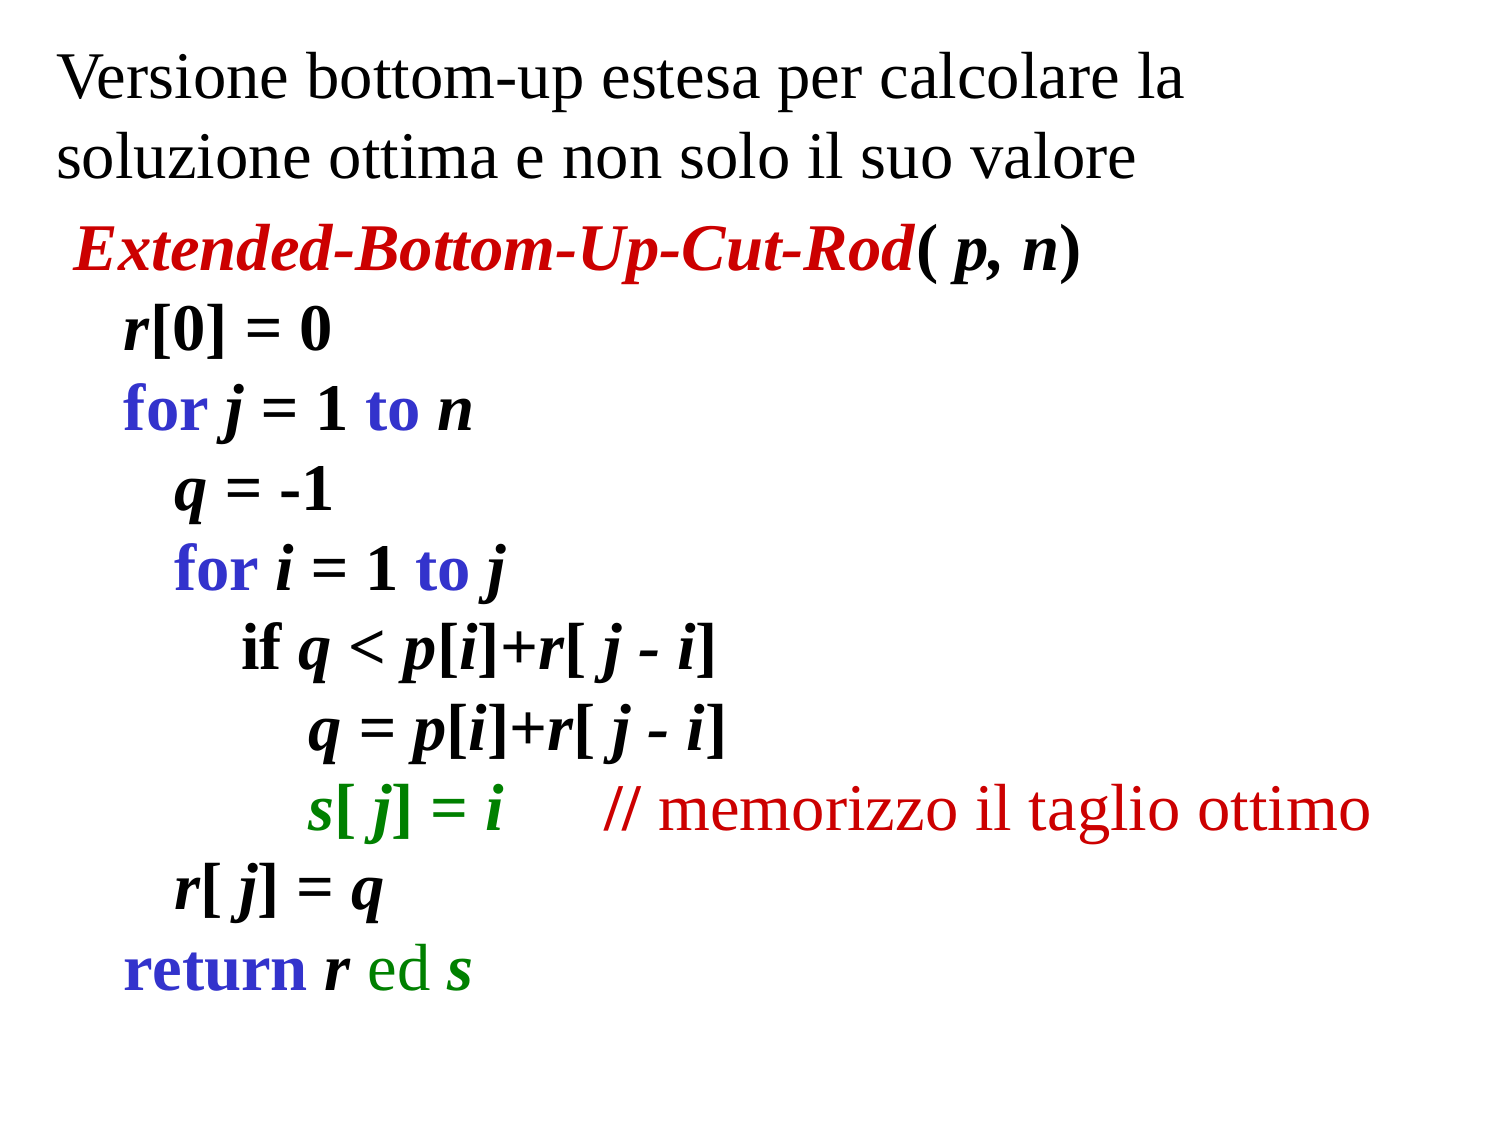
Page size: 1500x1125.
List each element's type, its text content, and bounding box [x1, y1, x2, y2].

text_box Extended-Bottom-Up-Cut-Rod( p, n) r[0] = 0 for j = 1 to n q = -1 for i = 1 to j if q < p[i]+r[ j - i] q = p[i]+r[ j - i] s[ j] = i // memorizzo il taglio ottimo r[ j] = q return r ed s [58, 196, 1441, 1011]
text_box Versione bottom-up estesa per calcolare la soluzione ottima e non solo il suo valore [41, 24, 1453, 200]
